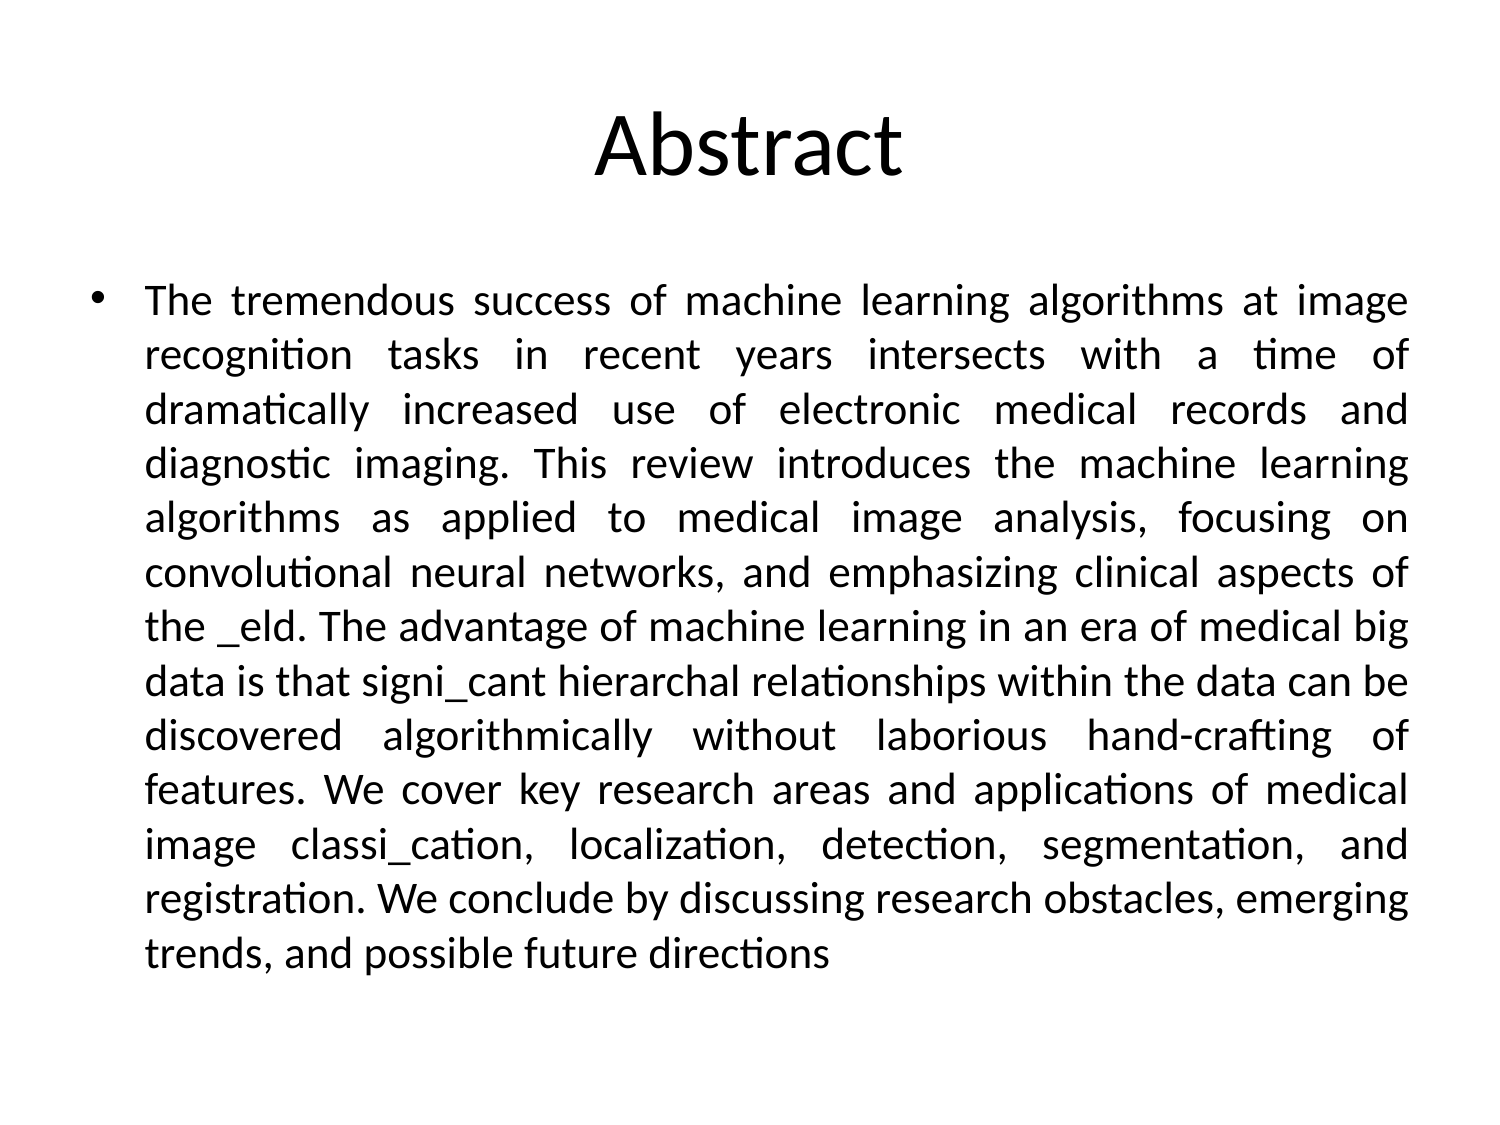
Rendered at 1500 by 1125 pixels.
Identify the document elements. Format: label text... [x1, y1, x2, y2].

title Abstract [75, 45, 1425, 233]
list The tremendous success of machine learning algorithms at image recognition tasks in recent years intersects with a time of dramatically increased use of electronic medical records and diagnostic imaging. This review introduces the machine learning algorithms as applied to medical image analysis, focusing on convolutional neural networks, and emphasizing clinical aspects of the _eld. The advantage of machine learning in an era of medical big data is that signi_cant hierarchal relationships within the data can be discovered algorithmically without laborious hand-crafting of features. We cover key research areas and applications of medical image classi_cation, localization, detection, segmentation, and registration. We conclude by discussing research obstacles, emerging trends, and possible future directions [75, 262, 1425, 1005]
